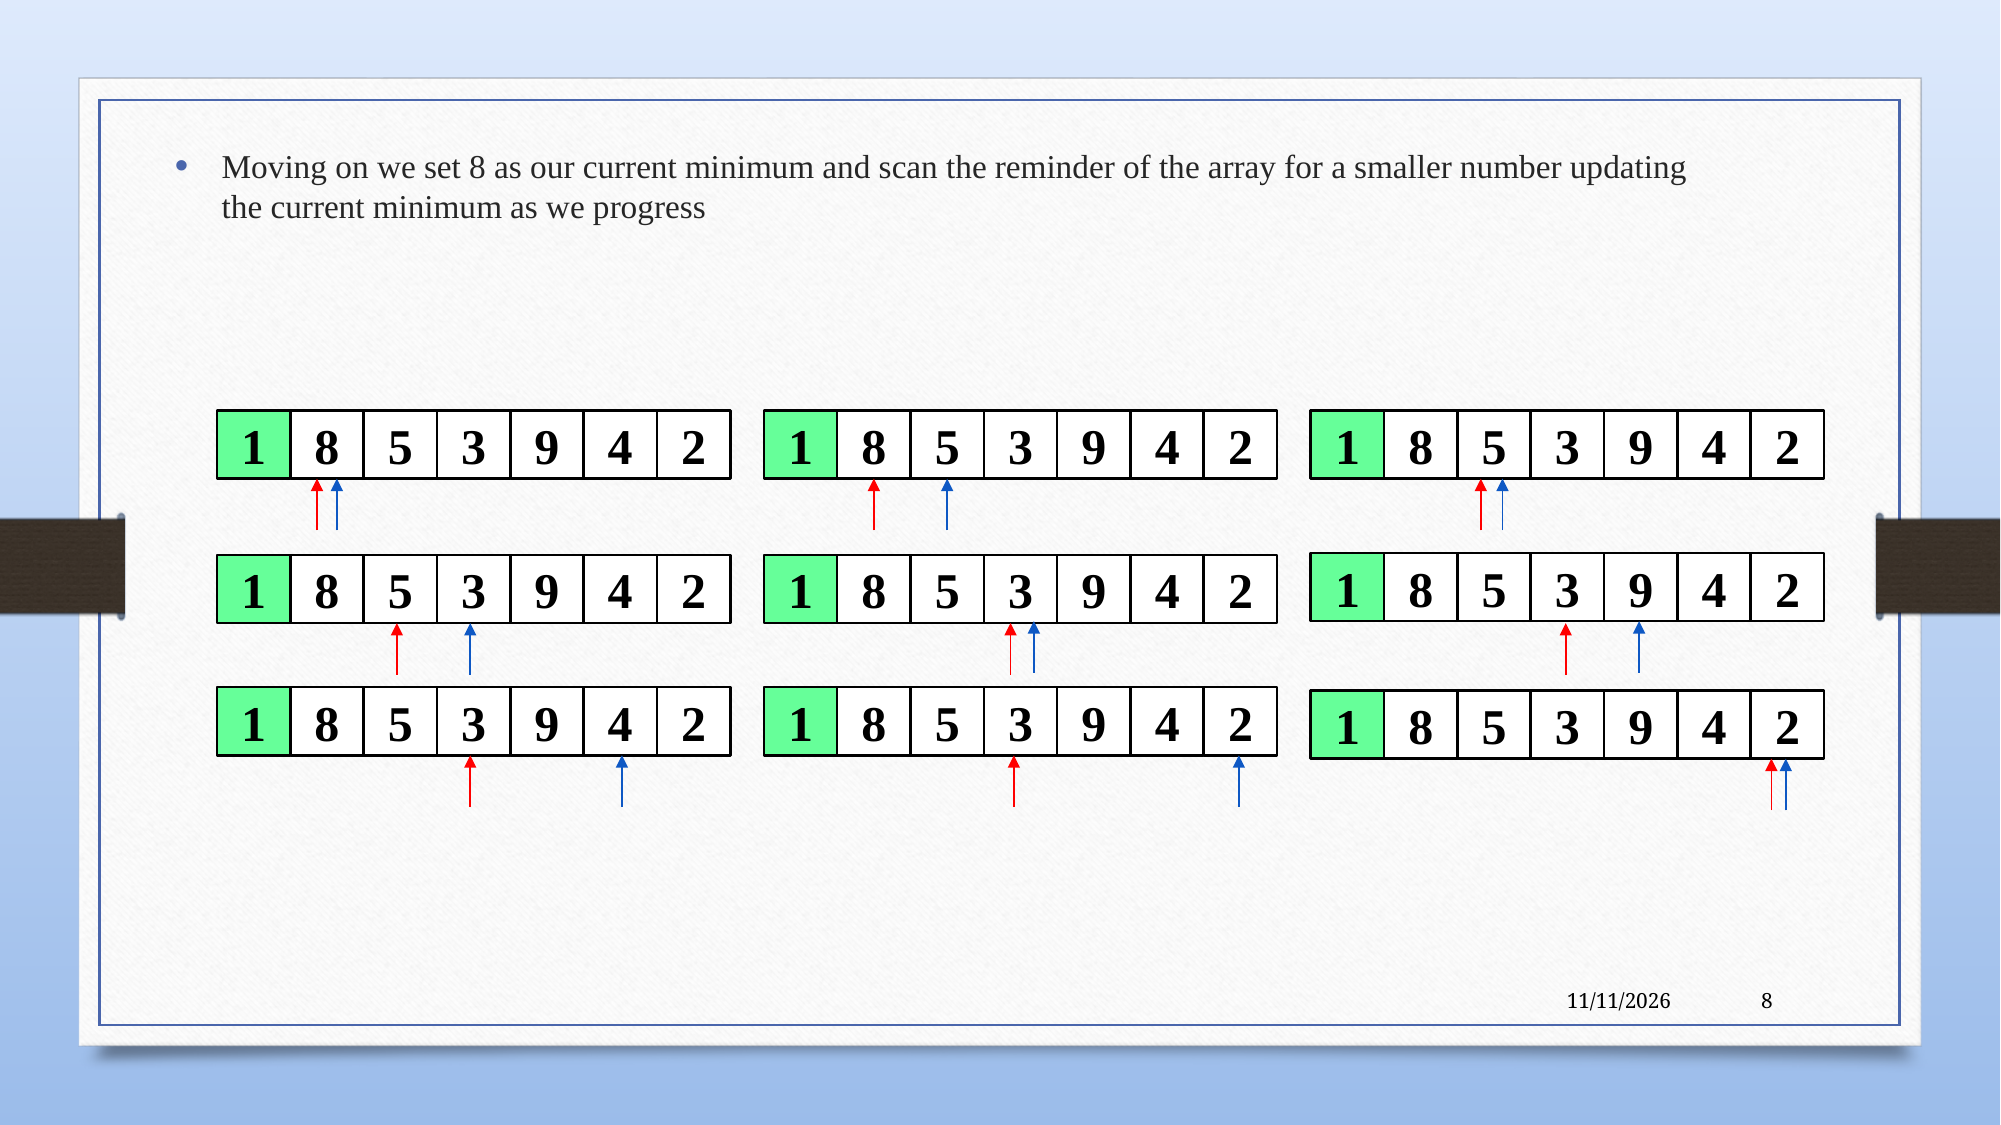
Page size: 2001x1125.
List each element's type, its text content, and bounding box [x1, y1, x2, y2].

text_box 4 [582, 554, 656, 624]
text_box 8 [836, 554, 909, 624]
text_box 3 [1529, 409, 1603, 480]
text_box 4 [1129, 686, 1203, 757]
text_box 8 [289, 554, 362, 624]
text_box 2 [1749, 409, 1825, 480]
text_box 3 [983, 554, 1056, 624]
slide_number 8 [1698, 979, 1788, 1025]
text_box 1 [216, 686, 289, 757]
text_box 5 [362, 554, 436, 624]
text_box 5 [1456, 689, 1529, 760]
text_box 9 [1603, 689, 1676, 760]
text_box 5 [909, 686, 983, 757]
text_box 4 [582, 409, 656, 480]
text_box 8 [1383, 409, 1456, 480]
text_box 1 [1309, 689, 1383, 760]
text_box 4 [1676, 689, 1749, 760]
picture [0, 0, 2001, 1125]
text_box 3 [1529, 689, 1603, 760]
text_box 1 [763, 409, 836, 480]
text_box 9 [1056, 554, 1129, 624]
text_box 2 [1203, 409, 1278, 480]
list Moving on we set 8 as our current minimum and scan the reminder of the array for a smaller number updating the current minimum as we progress [159, 138, 1735, 683]
text_box 3 [983, 409, 1056, 480]
text_box 9 [1056, 409, 1129, 480]
text_box 2 [656, 686, 732, 757]
text_box 5 [909, 409, 983, 480]
text_box 8 [836, 686, 909, 757]
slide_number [1423, 979, 1686, 1025]
text_box 3 [436, 409, 509, 480]
text_box 9 [509, 686, 582, 757]
text_box 8 [836, 409, 909, 480]
text_box 5 [1456, 552, 1529, 622]
text_box 9 [509, 554, 582, 624]
text_box 9 [1603, 552, 1676, 622]
text_box 4 [1676, 552, 1749, 622]
text_box 9 [1603, 409, 1676, 480]
text_box 1 [216, 554, 289, 624]
text_box 2 [1203, 554, 1278, 624]
text_box 9 [1056, 686, 1129, 757]
text_box 4 [1676, 409, 1749, 480]
text_box 8 [289, 409, 362, 480]
text_box 4 [1129, 409, 1203, 480]
text_box 3 [983, 686, 1056, 757]
text_box 4 [582, 686, 656, 757]
text_box 3 [436, 554, 509, 624]
text_box 2 [656, 554, 732, 624]
text_box 3 [436, 686, 509, 757]
text_box 2 [1203, 686, 1278, 757]
text_box 8 [1383, 689, 1456, 760]
text_box 4 [1129, 554, 1203, 624]
text_box 9 [509, 409, 582, 480]
text_box 5 [1456, 409, 1529, 480]
text_box 1 [216, 409, 289, 480]
text_box 3 [1529, 552, 1603, 622]
text_box 5 [362, 686, 436, 757]
text_box 1 [1309, 409, 1383, 480]
text_box 2 [1749, 552, 1825, 622]
text_box 2 [1749, 689, 1825, 760]
text_box 8 [1383, 552, 1456, 622]
text_box 8 [289, 686, 362, 757]
text_box 1 [763, 554, 836, 624]
text_box 5 [362, 409, 436, 480]
text_box 1 [1309, 552, 1383, 622]
text_box 1 [763, 686, 836, 757]
text_box 2 [656, 409, 732, 480]
text_box 5 [909, 554, 983, 624]
